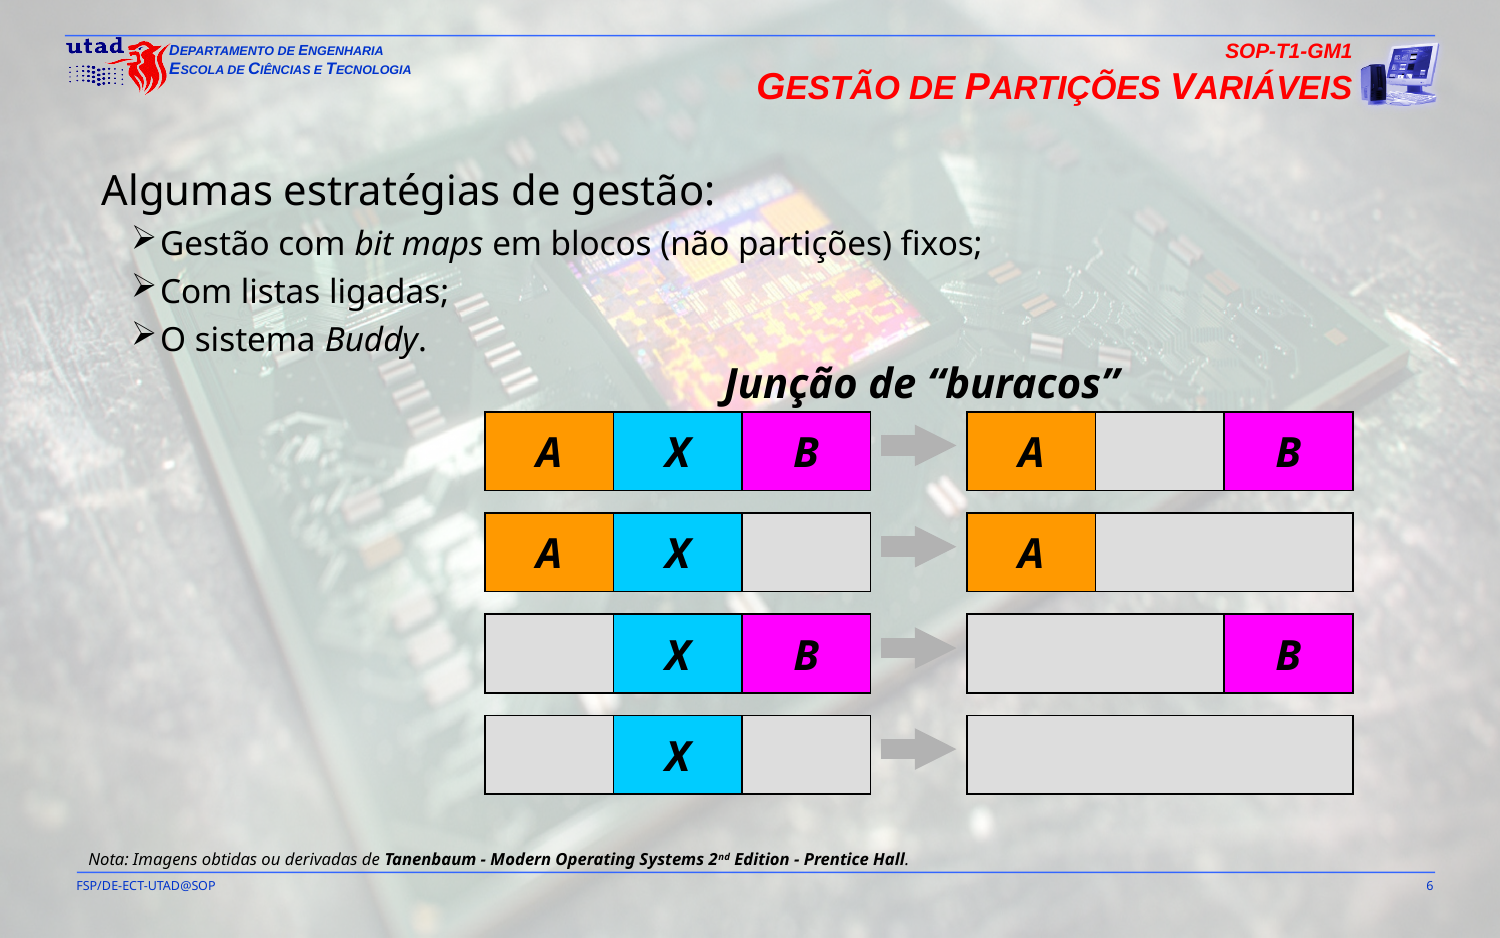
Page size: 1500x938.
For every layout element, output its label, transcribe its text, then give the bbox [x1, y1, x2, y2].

picture [1352, 33, 1447, 115]
text_box Junção de “buracos” [490, 350, 1353, 410]
picture [64, 35, 172, 97]
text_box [966, 411, 1354, 491]
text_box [484, 512, 743, 592]
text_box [613, 613, 871, 694]
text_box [484, 411, 1353, 795]
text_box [484, 411, 871, 491]
title SOP-T1-GM1 GESTÃO DE PARTIÇÕES VARIÁVEIS [493, 31, 1365, 103]
text_box Algumas estratégias de gestão: Gestão com bit maps em blocos (não partições) fixos; Com listas ligadas; O sistema Buddy. [88, 147, 1389, 365]
text_box Nota: Imagens obtidas ou derivadas de Tanenbaum - Modern Operating Systems 2nd Edition - Prentice Hall. [76, 842, 1436, 875]
